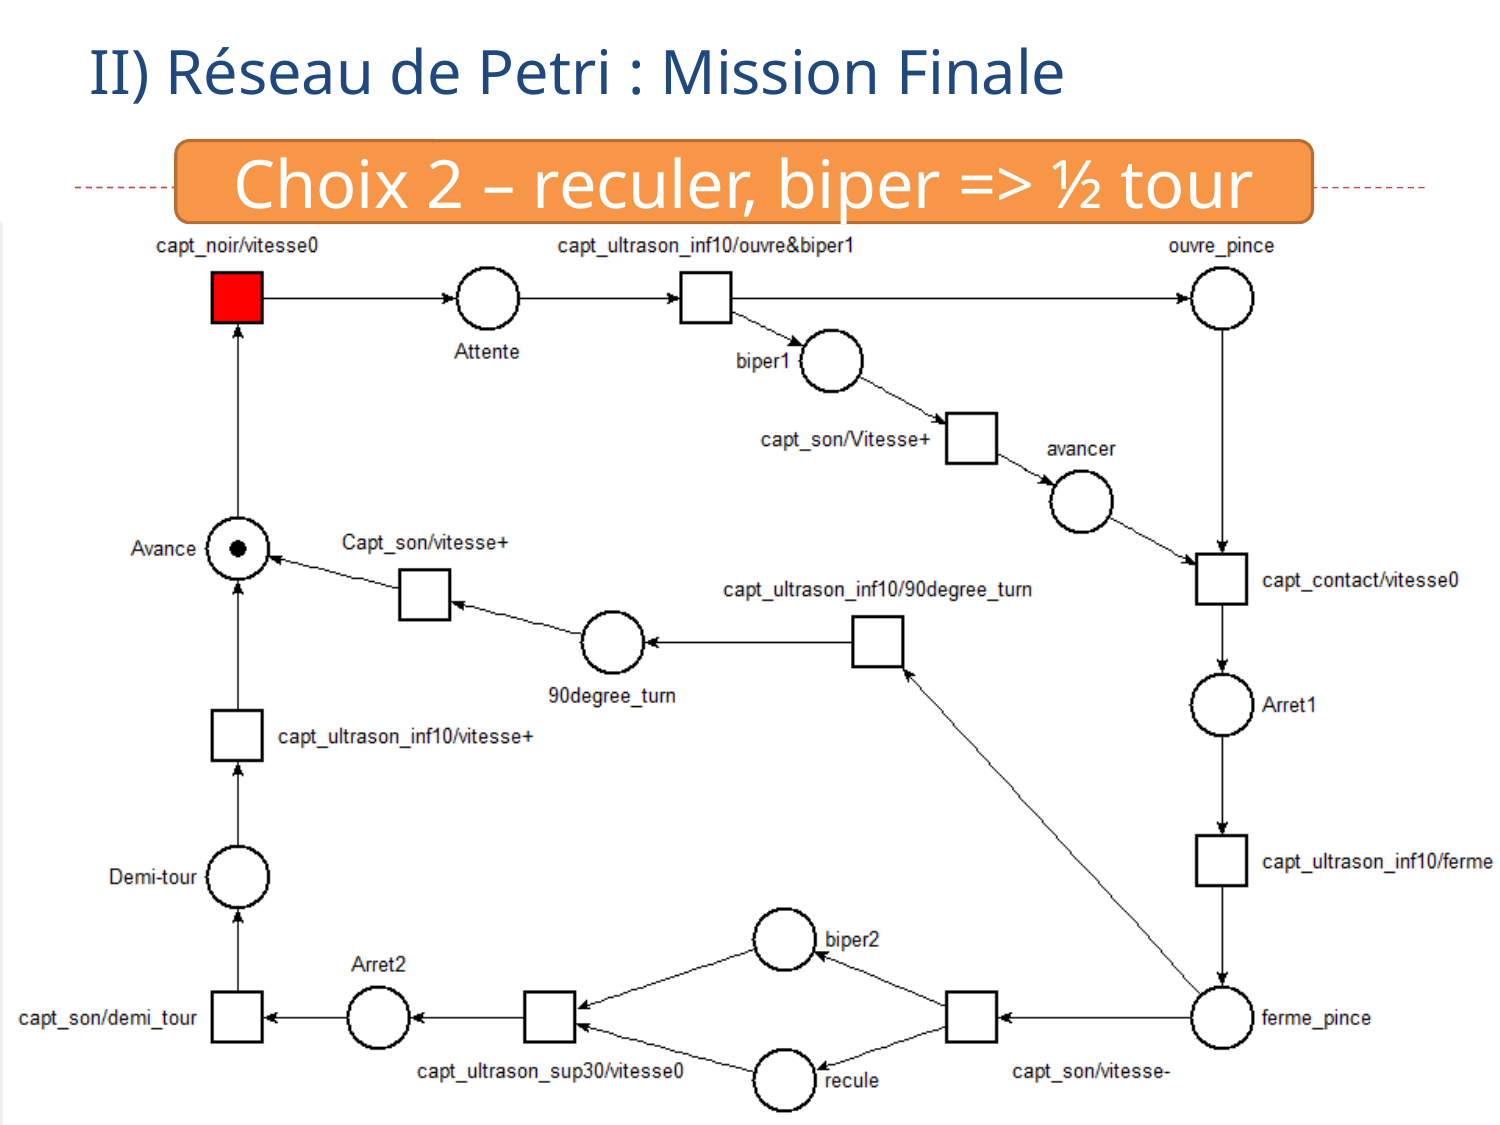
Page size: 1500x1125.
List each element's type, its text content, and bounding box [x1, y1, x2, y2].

picture [0, 222, 1500, 1125]
text_box Choix 2 – reculer, biper => ½ tour [174, 138, 1315, 222]
title II) Réseau de Petri : Mission Finale [75, 24, 1425, 188]
